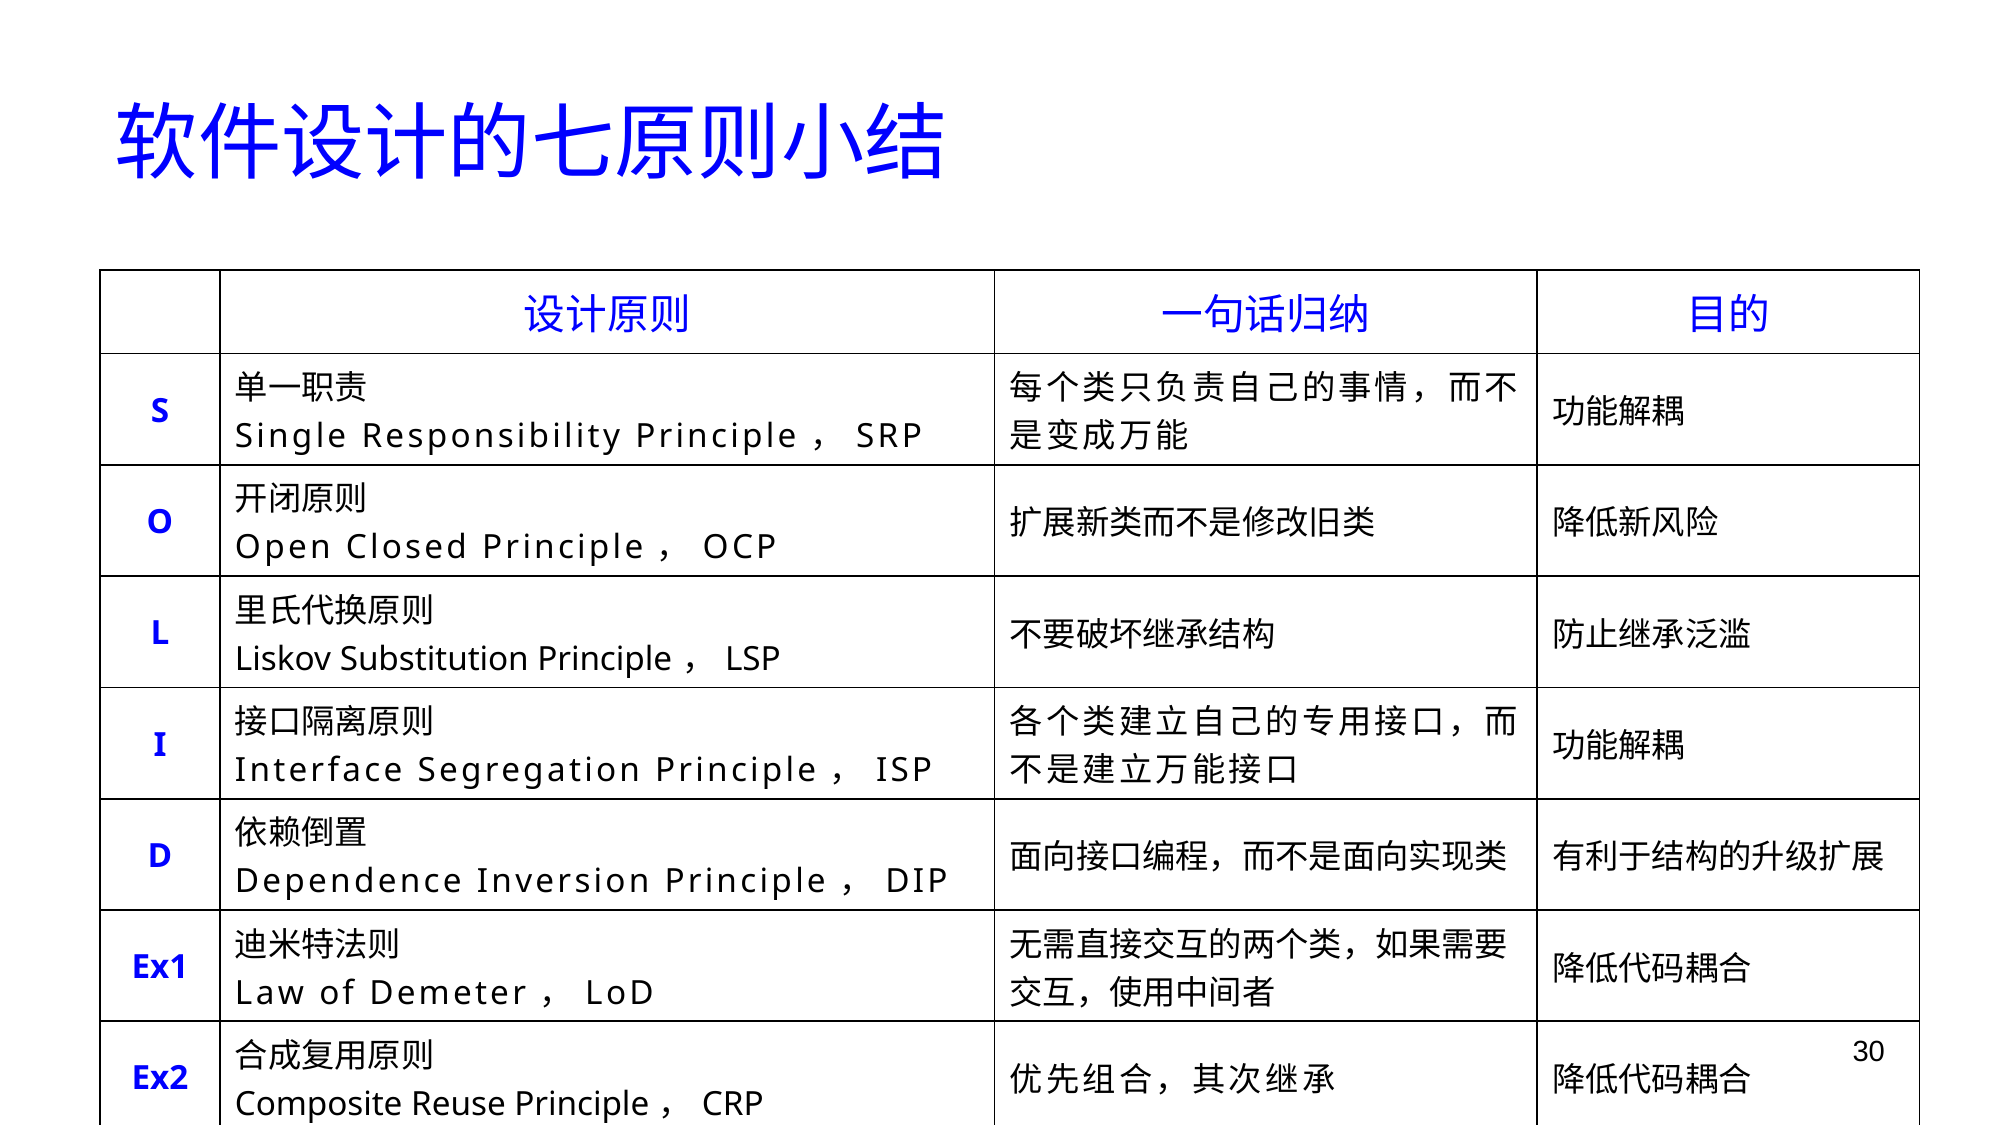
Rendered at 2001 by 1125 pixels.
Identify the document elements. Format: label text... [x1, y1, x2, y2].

table_cell 扩展新类而不是修改旧类 [995, 466, 1536, 575]
table_cell D [101, 800, 219, 909]
table_cell 无需直接交互的两个类，如果需要交互，使用中间者 [995, 911, 1536, 1020]
table_cell 各个类建立自己的专用接口，而不是建立万能接口 [995, 688, 1536, 798]
table_cell 功能解耦 [1538, 354, 1919, 464]
table_cell 降低代码耦合 [1538, 911, 1919, 1020]
table_cell 每个类只负责自己的事情，而不是变成万能 [995, 354, 1536, 464]
slide_number 30 [1433, 1024, 1900, 1103]
table_cell S [101, 354, 219, 464]
table_cell Ex2 [101, 1022, 219, 1125]
table_cell 合成复用原则 Composite Reuse Principle，CRP [221, 1022, 994, 1125]
table_cell L [101, 577, 219, 687]
table_header [101, 271, 219, 353]
table_cell 迪米特法则 Law of Demeter，LoD [221, 911, 994, 1020]
table_cell 降低新风险 [1538, 466, 1919, 575]
table_cell 防止继承泛滥 [1538, 577, 1919, 687]
table_cell 依赖倒置 Dependence Inversion Principle，DIP [221, 800, 994, 909]
table_cell 面向接口编程，而不是面向实现类 [995, 800, 1536, 909]
table_cell I [101, 688, 219, 798]
title 软件设计的七原则小结 [99, 45, 1900, 233]
table_cell 不要破坏继承结构 [995, 577, 1536, 687]
table_cell 里氏代换原则 Liskov Substitution Principle，LSP [221, 577, 994, 687]
table_cell 有利于结构的升级扩展 [1538, 800, 1919, 909]
table_cell 接口隔离原则 Interface Segregation Principle，ISP [221, 688, 994, 798]
table_header 目的 [1538, 271, 1919, 353]
table_cell 降低代码耦合 [1538, 1022, 1919, 1125]
table_header 一句话归纳 [995, 271, 1536, 353]
table_cell O [101, 466, 219, 575]
table_header 设计原则 [221, 271, 994, 353]
table_cell 优先组合，其次继承 [995, 1022, 1536, 1125]
table_cell 功能解耦 [1538, 688, 1919, 798]
table_cell Ex1 [101, 911, 219, 1020]
table_cell 开闭原则 Open Closed Principle，OCP [221, 466, 994, 575]
table_cell 单一职责 Single Responsibility Principle，SRP [221, 354, 994, 464]
